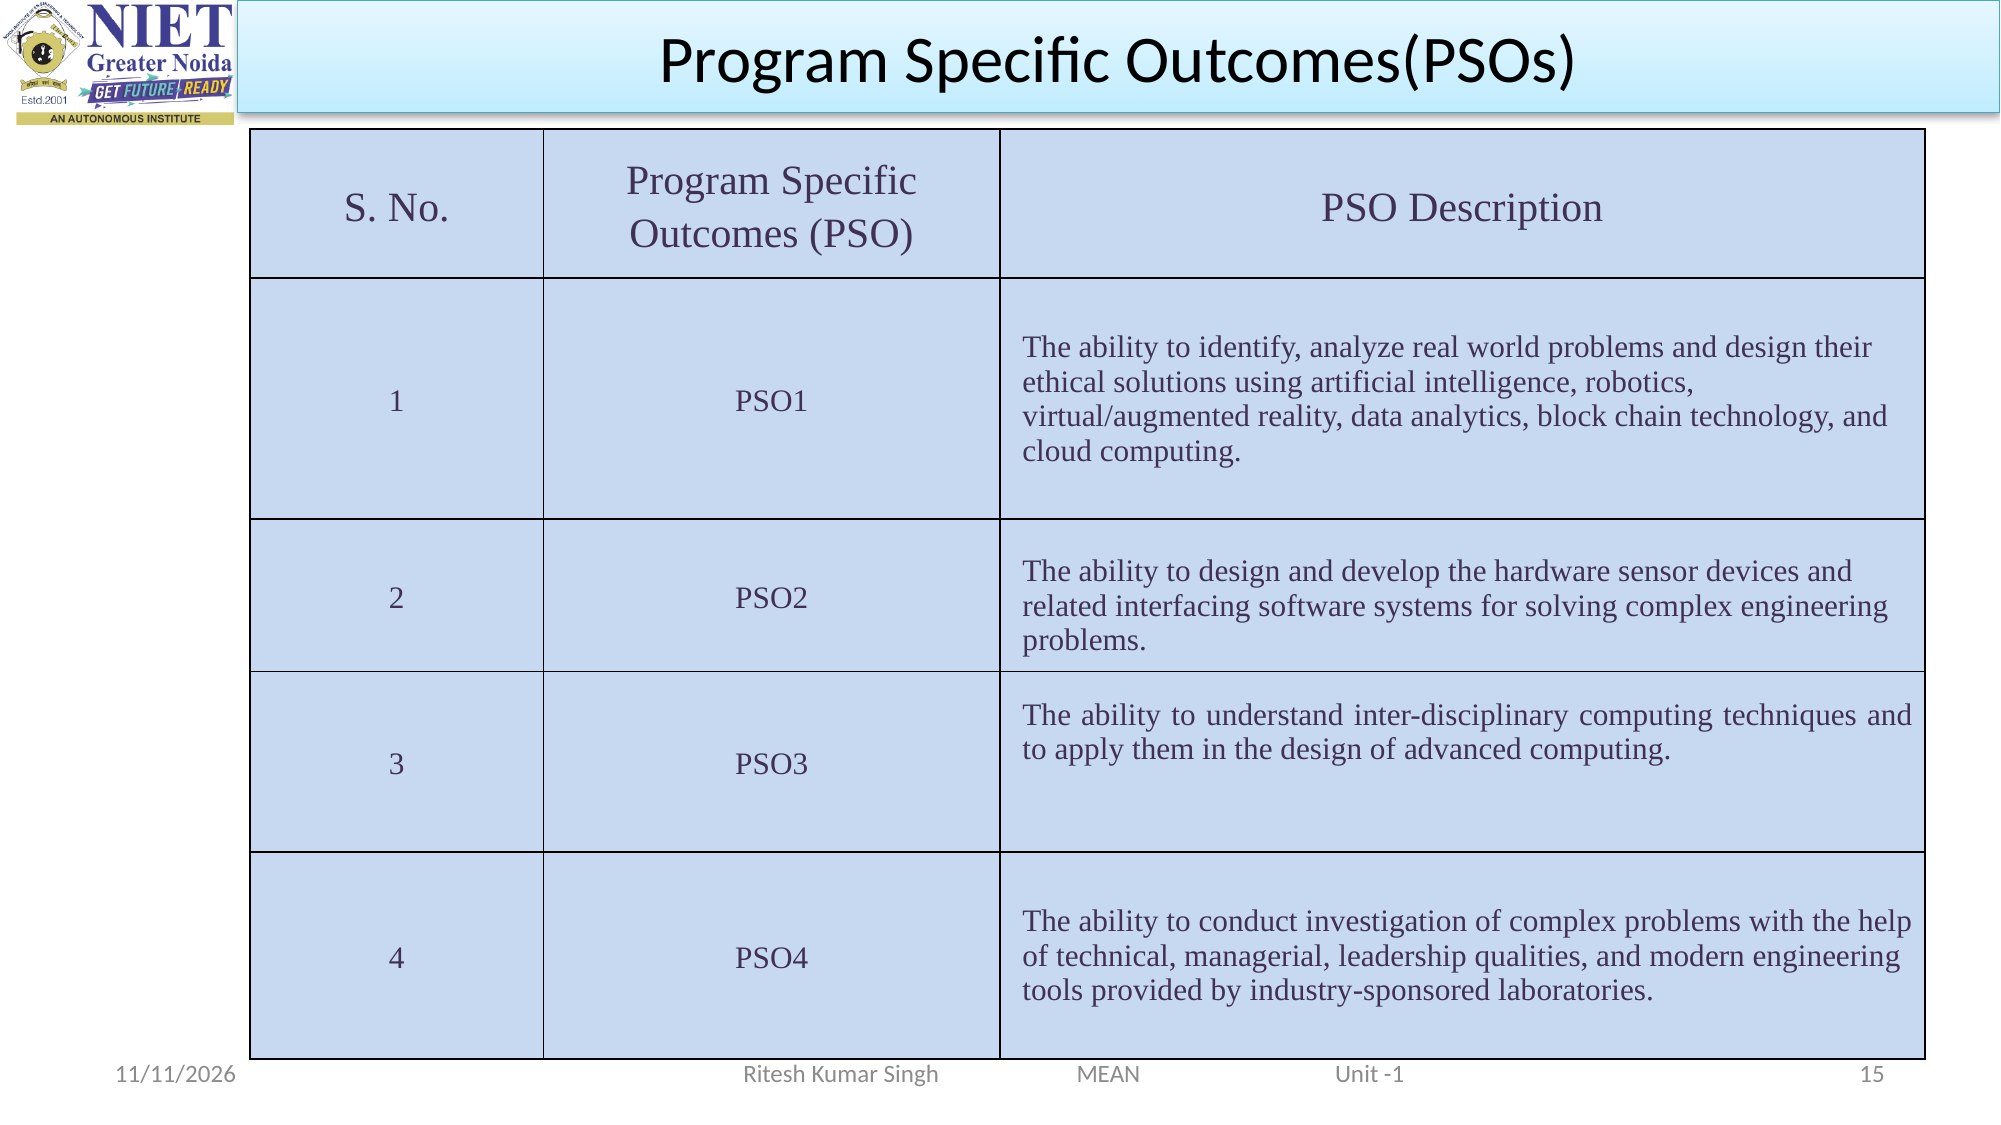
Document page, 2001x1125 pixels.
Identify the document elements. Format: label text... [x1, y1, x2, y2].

table_header PSO Description [1001, 130, 1924, 277]
text_box Program Specific Outcomes(PSOs) [237, 0, 2000, 113]
table_header S. No. [251, 130, 543, 277]
table_cell 2 [251, 520, 543, 671]
table_cell 4 [251, 853, 543, 1058]
table_cell PSO4 [544, 853, 999, 1058]
footer Ritesh Kumar Singh MEAN Unit -1 [662, 1060, 1433, 1103]
table_cell PSO3 [544, 672, 999, 851]
table_cell 1 [251, 279, 543, 518]
slide_number 15 [1433, 1060, 1900, 1103]
picture [3, 2, 234, 125]
table_cell The ability to design and develop the hardware sensor devices and related interfacing software systems for solving complex engineering problems. [1001, 520, 1924, 671]
table_cell 3 [251, 672, 543, 851]
table_cell The ability to identify, analyze real world problems and design their ethical solutions using artificial intelligence, robotics, virtual/augmented reality, data analytics, block chain technology, and cloud computing. [1001, 279, 1924, 518]
table_cell The ability to conduct investigation of complex problems with the help of technical, managerial, leadership qualities, and modern engineering tools provided by industry-sponsored laboratories. [1001, 853, 1924, 1058]
table_cell PSO1 [544, 279, 999, 518]
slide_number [99, 1042, 567, 1103]
table_header Program Specific Outcomes (PSO) [544, 130, 999, 277]
table_cell PSO2 [544, 520, 999, 671]
table_cell The ability to understand inter-disciplinary computing techniques and to apply them in the design of advanced computing. [1001, 672, 1924, 851]
